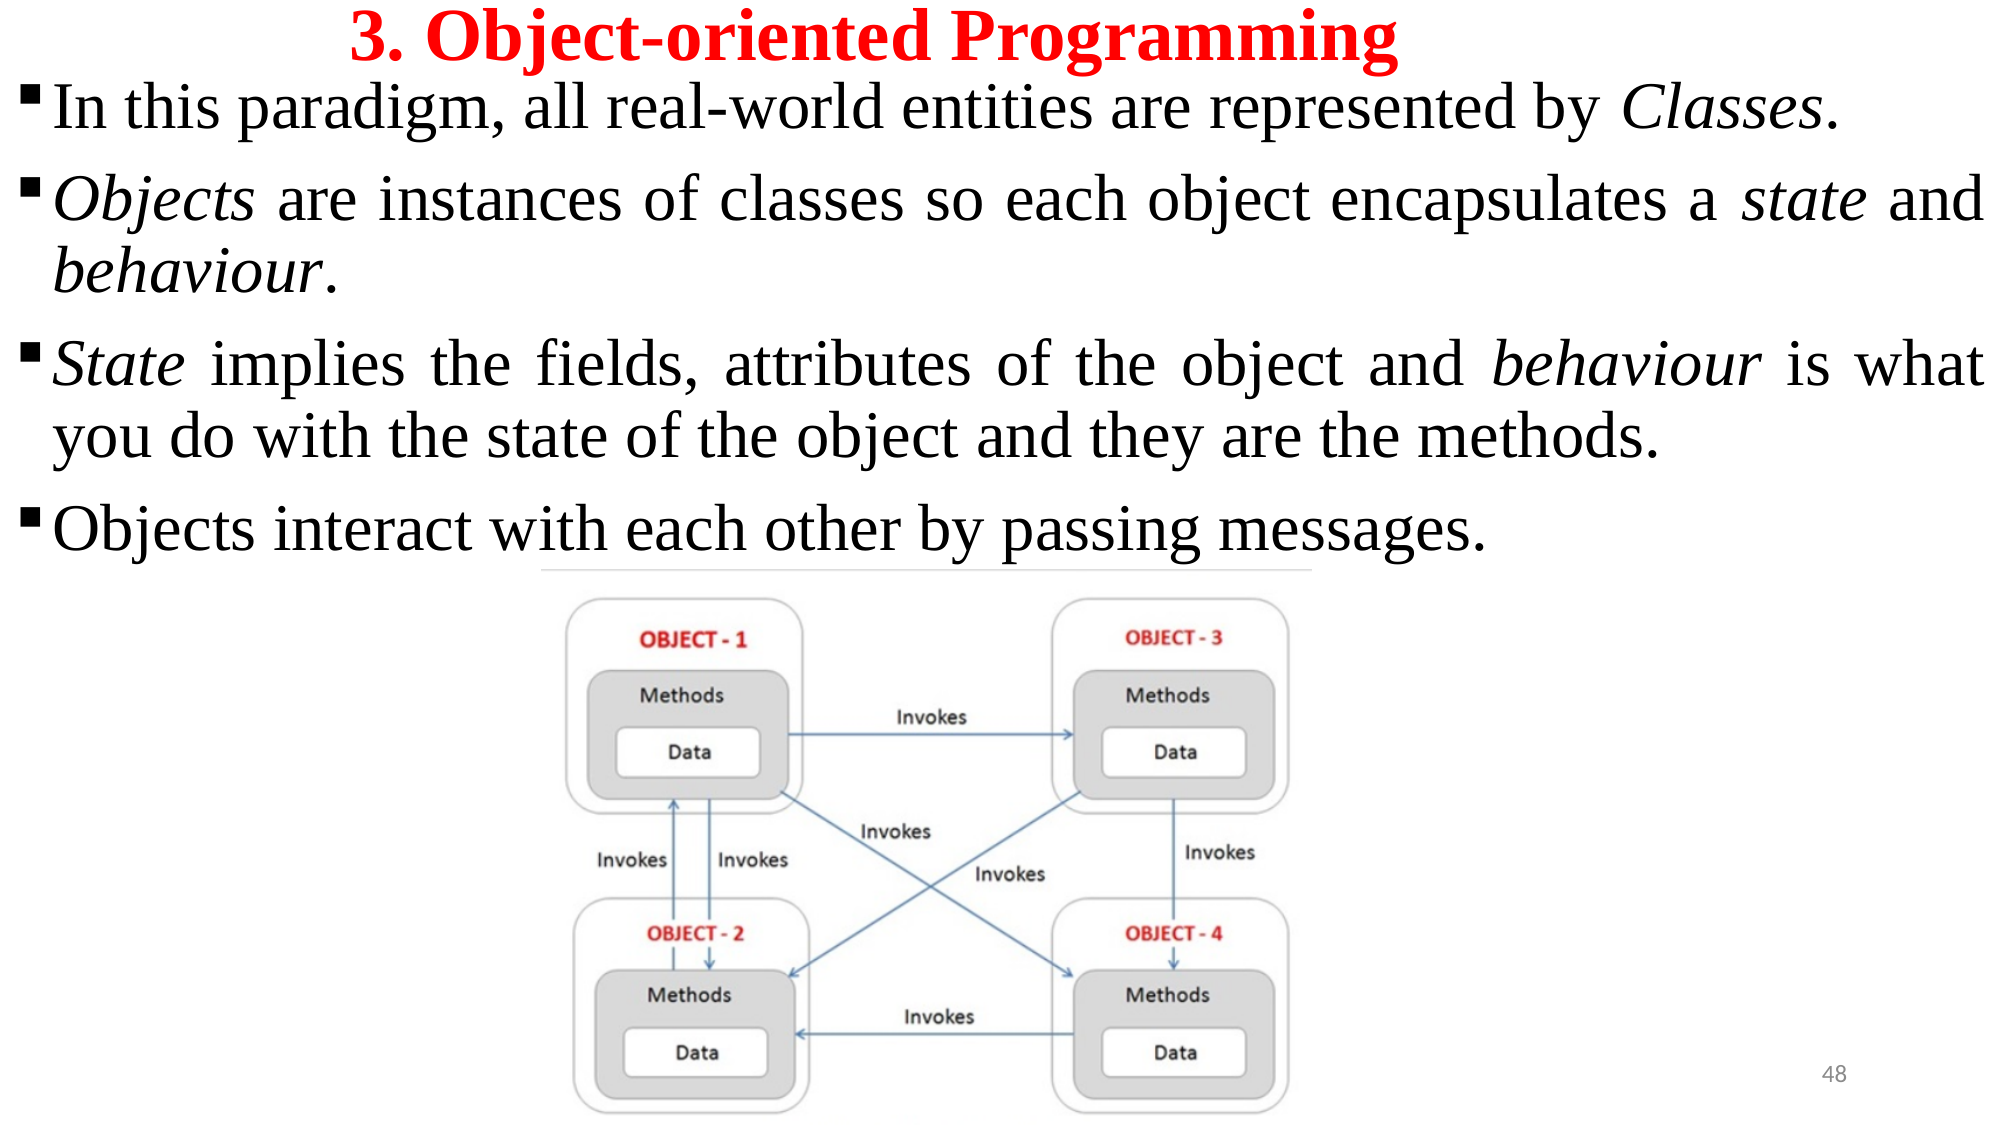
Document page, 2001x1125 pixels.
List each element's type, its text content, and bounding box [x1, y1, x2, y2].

list In this paradigm, all real-world entities are represented by Classes. Objects are instances of classes so each object encapsulates a state and behaviour. State implies the fields, attributes of the object and behaviour is what you do with the state of the object and they are the methods. Objects interact with each other by passing messages. [0, 62, 2000, 1125]
title 3. Object-oriented Programming [137, 0, 1863, 62]
slide_number 48 [1412, 1042, 1863, 1103]
picture [541, 569, 1312, 1125]
